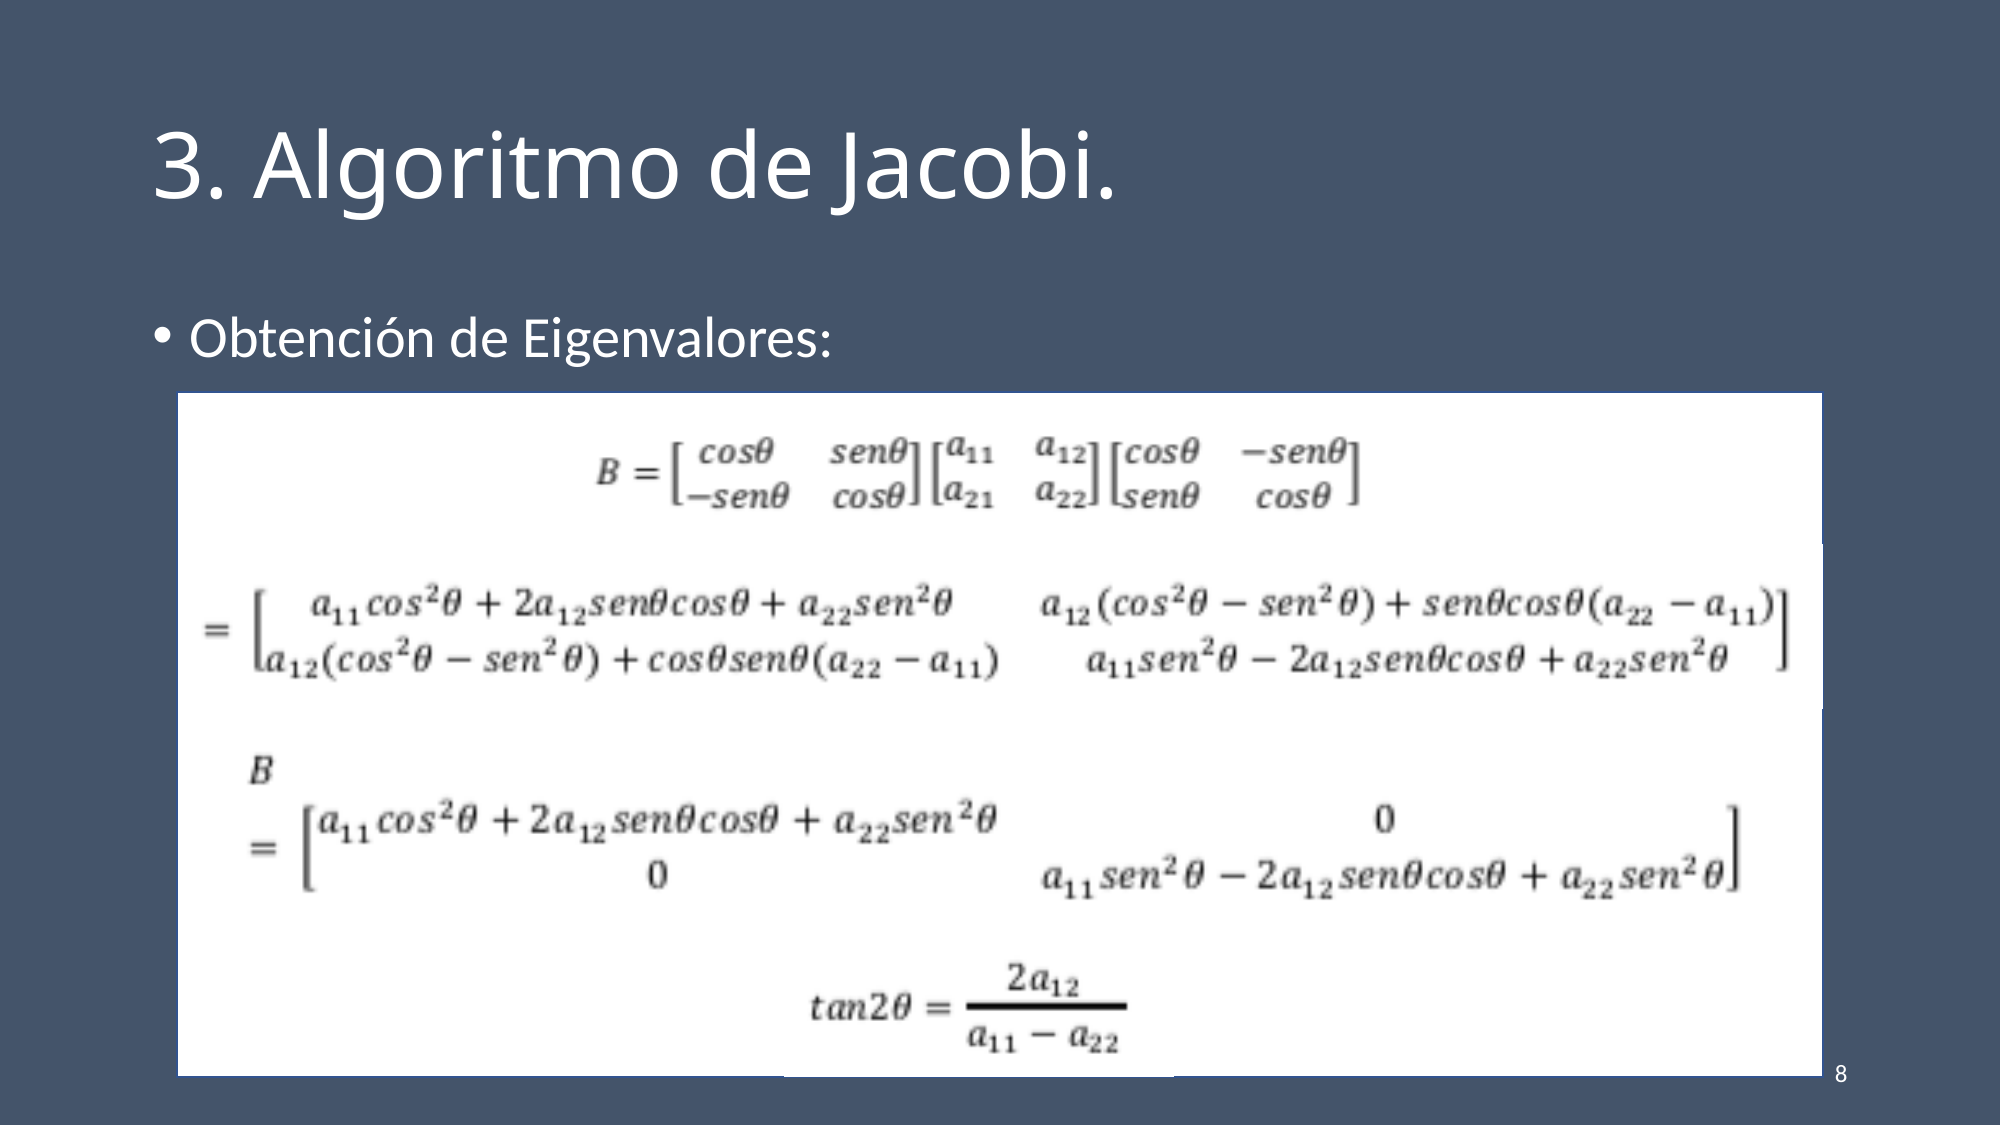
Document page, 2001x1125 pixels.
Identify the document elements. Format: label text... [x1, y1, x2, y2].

text_box [176, 1014, 1824, 1078]
picture [218, 733, 1790, 1077]
list Obtención de Eigenvalores: [137, 299, 1863, 1014]
slide_number 8 [1412, 1042, 1863, 1103]
picture [187, 406, 1823, 709]
title 3. Algoritmo de Jacobi. [137, 59, 1863, 278]
